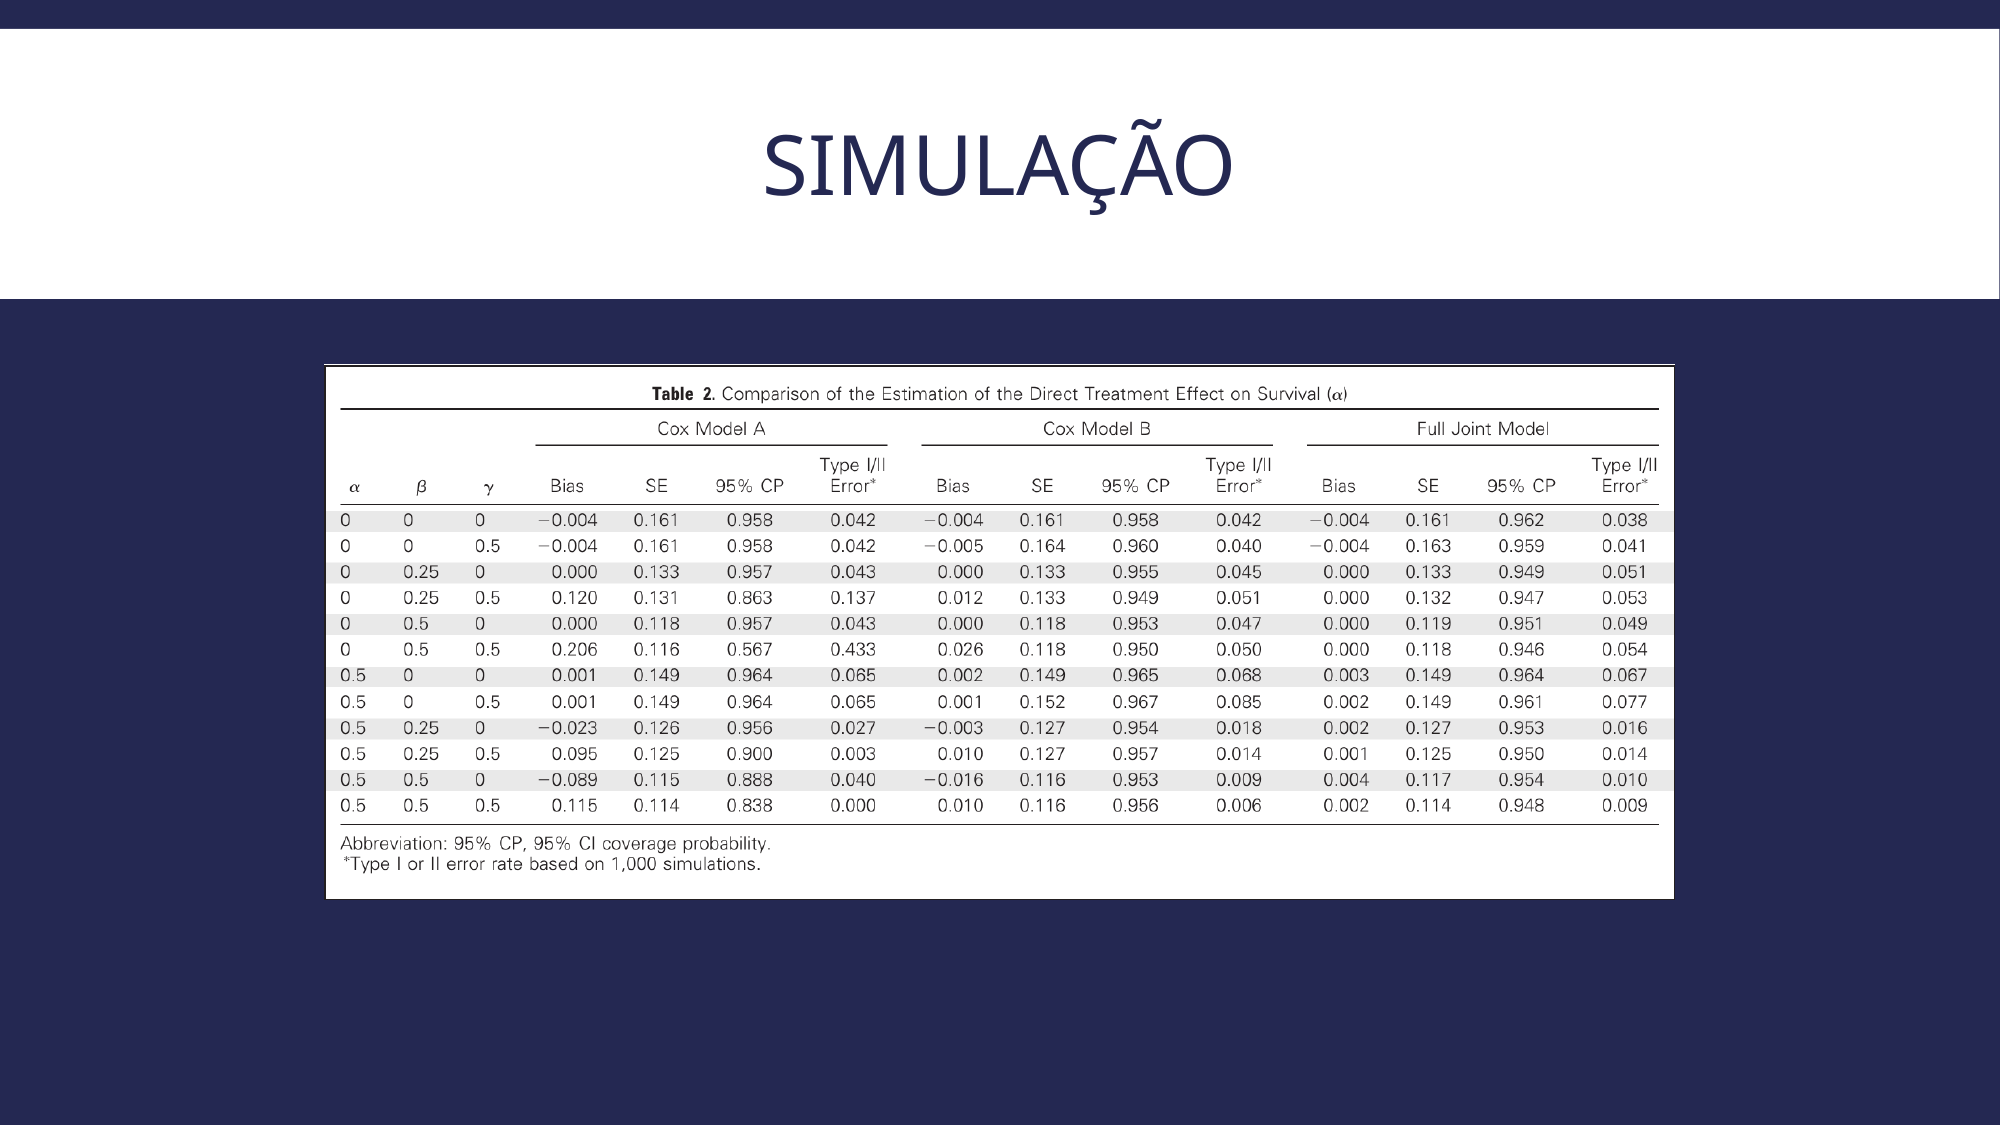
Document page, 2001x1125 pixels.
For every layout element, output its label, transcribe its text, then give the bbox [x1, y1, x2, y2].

picture [324, 364, 1676, 901]
title Simulação [197, 46, 1803, 295]
